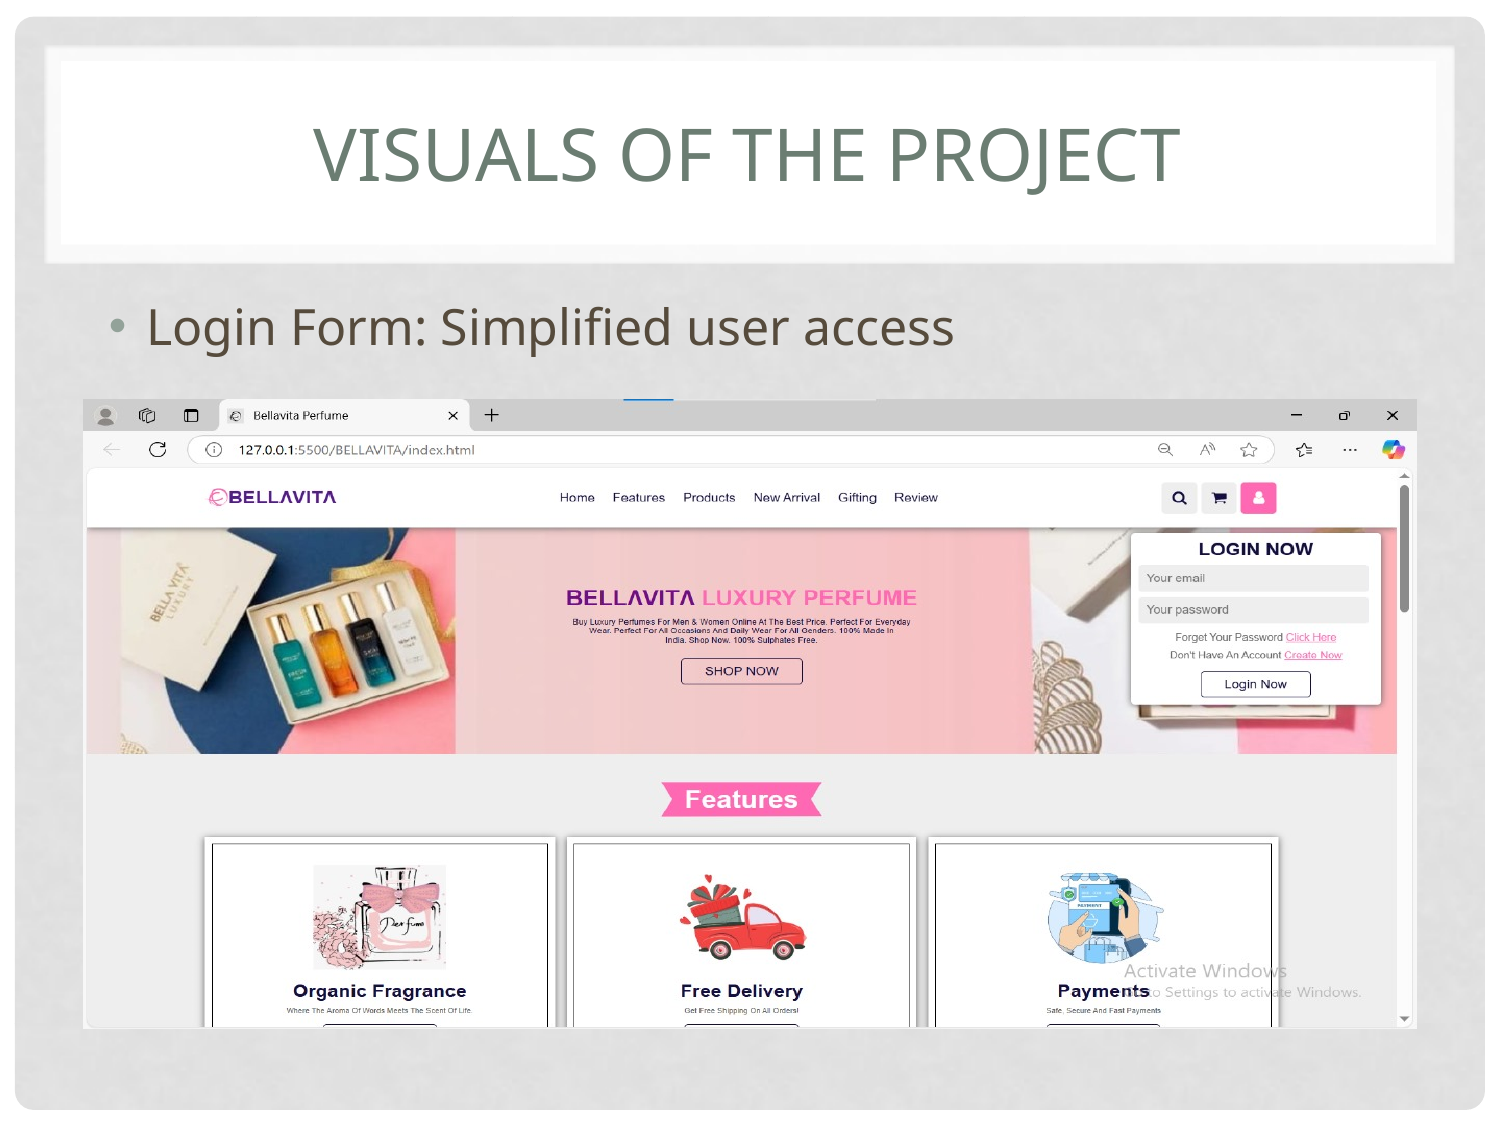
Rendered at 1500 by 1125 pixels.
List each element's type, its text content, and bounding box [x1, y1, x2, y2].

picture [83, 399, 1417, 1029]
list Login Form: Simplified user access [75, 287, 1425, 1005]
title Visuals of the Project [69, 66, 1425, 238]
